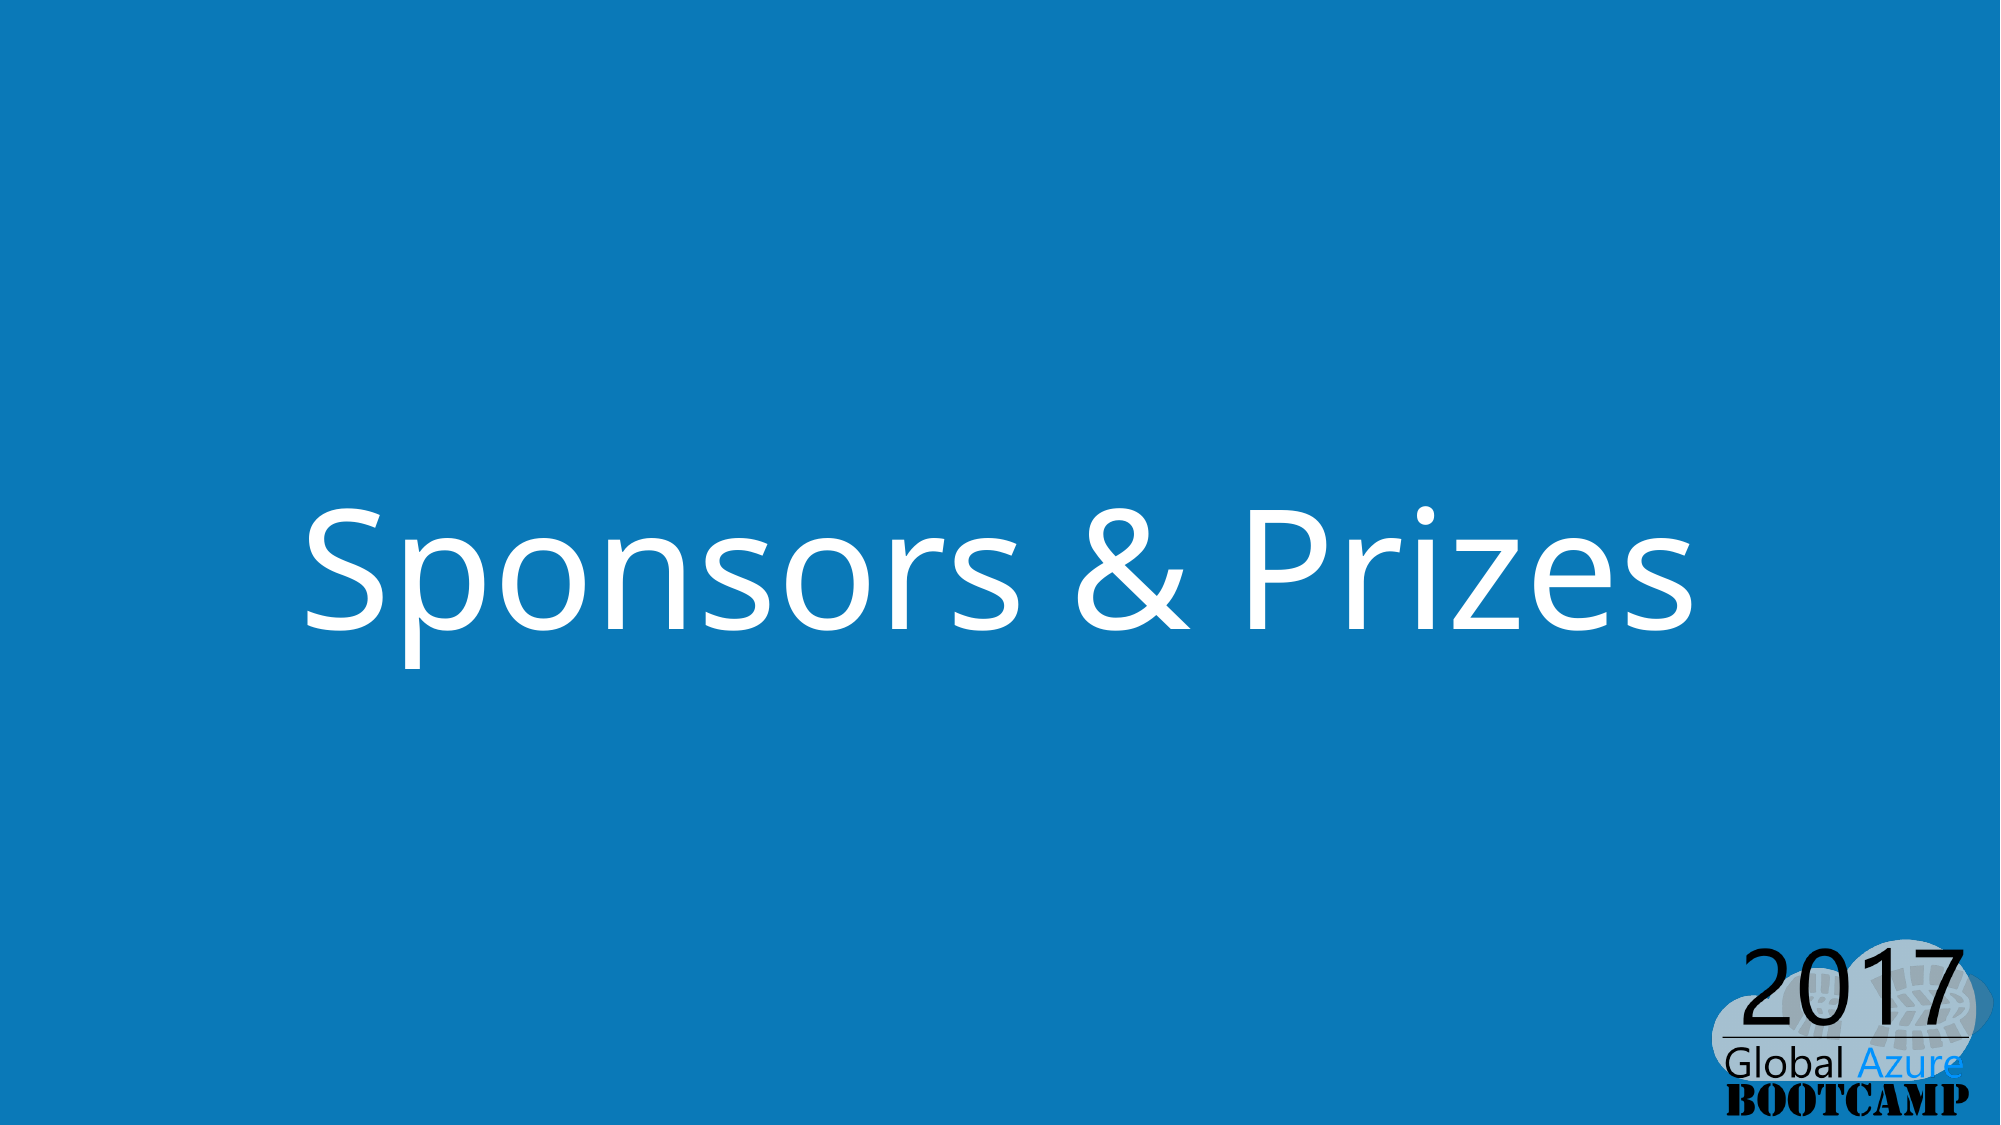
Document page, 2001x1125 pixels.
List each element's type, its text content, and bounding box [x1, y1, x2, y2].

text_box Sponsors & Prizes [0, 455, 2000, 670]
picture [1703, 924, 2000, 1125]
